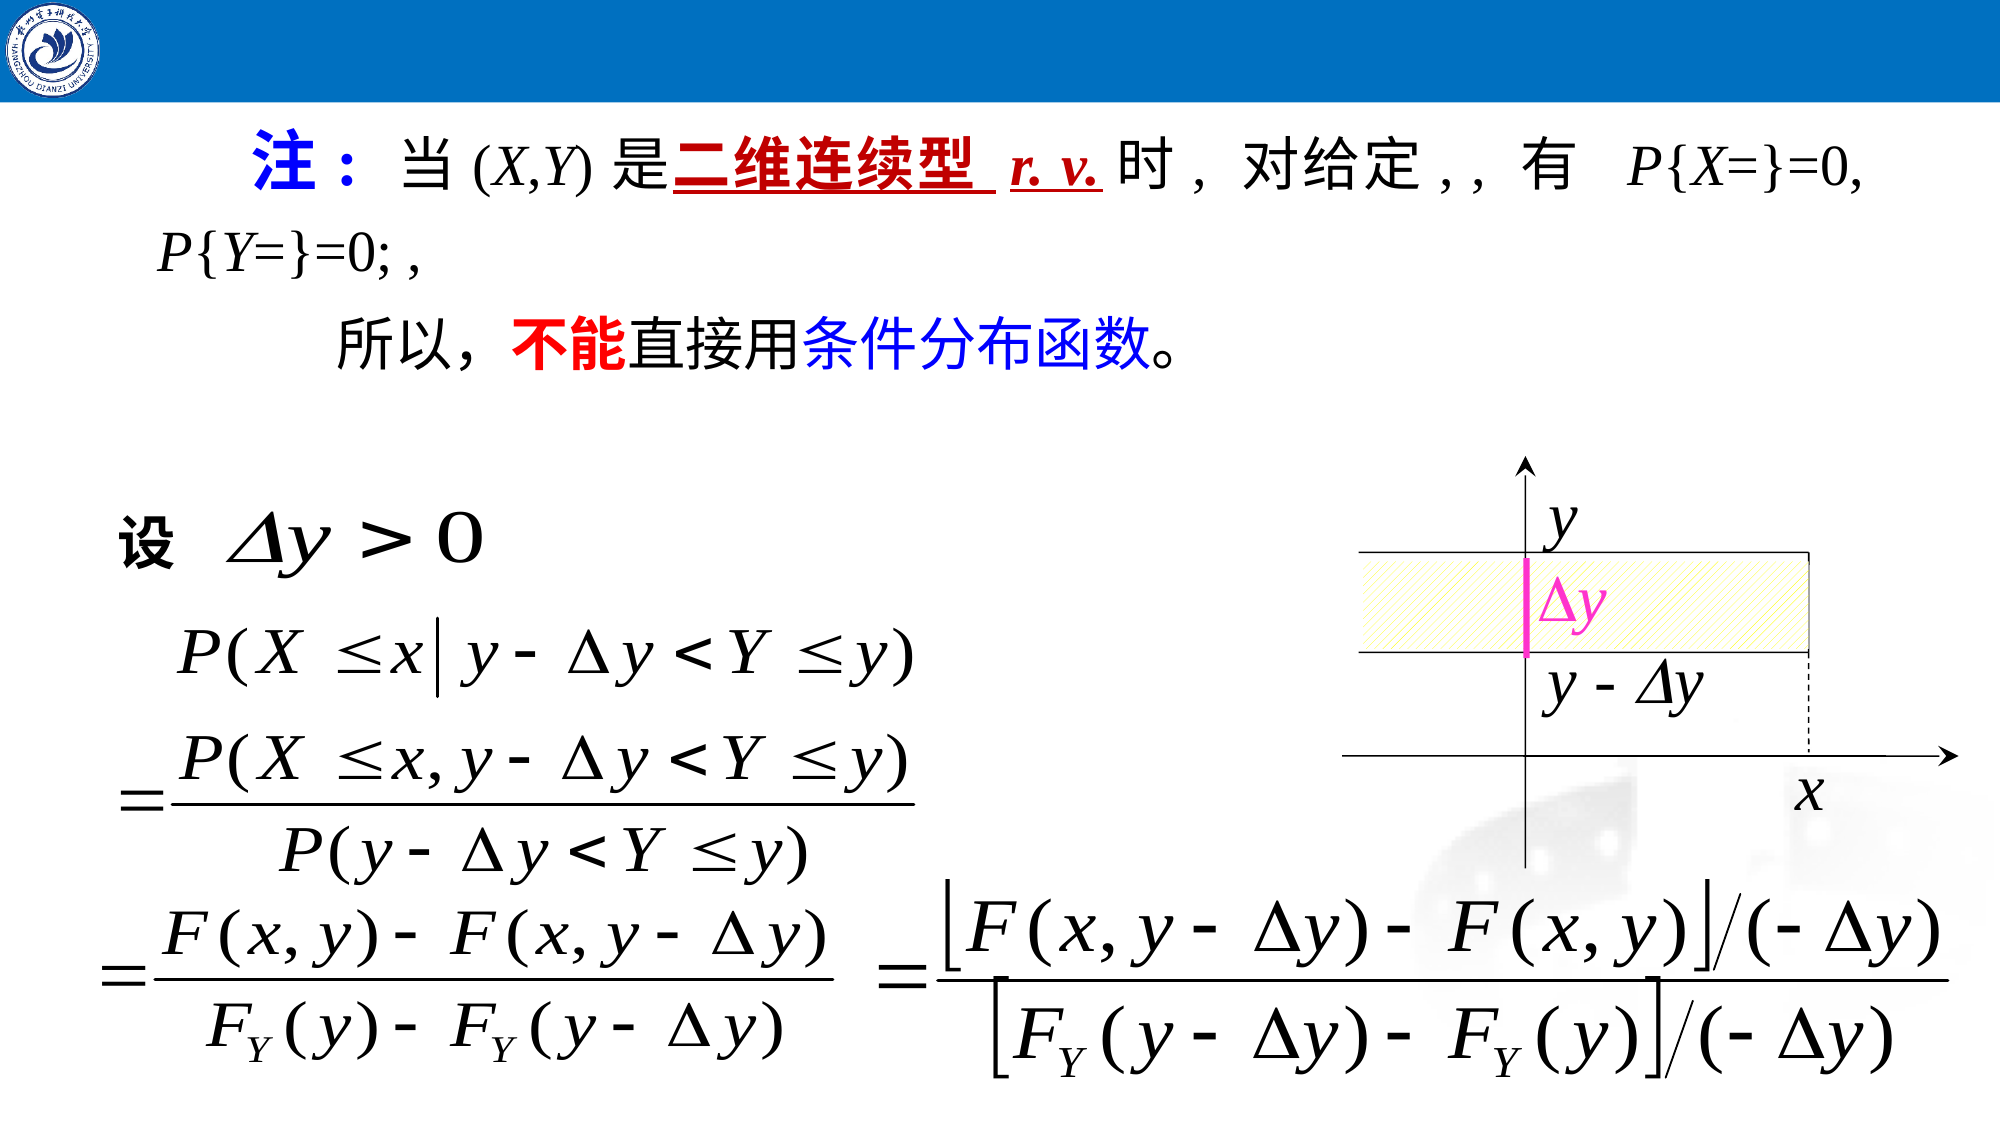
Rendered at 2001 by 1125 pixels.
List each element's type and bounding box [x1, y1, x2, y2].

text_box [857, 879, 1959, 1090]
text_box [101, 604, 928, 897]
text_box [82, 892, 847, 1073]
text_box [1358, 464, 1809, 726]
text_box [101, 498, 489, 585]
text_box [1780, 552, 1841, 833]
text_box [1521, 547, 1624, 659]
text_box [1341, 455, 1959, 869]
picture [5, 2, 100, 98]
